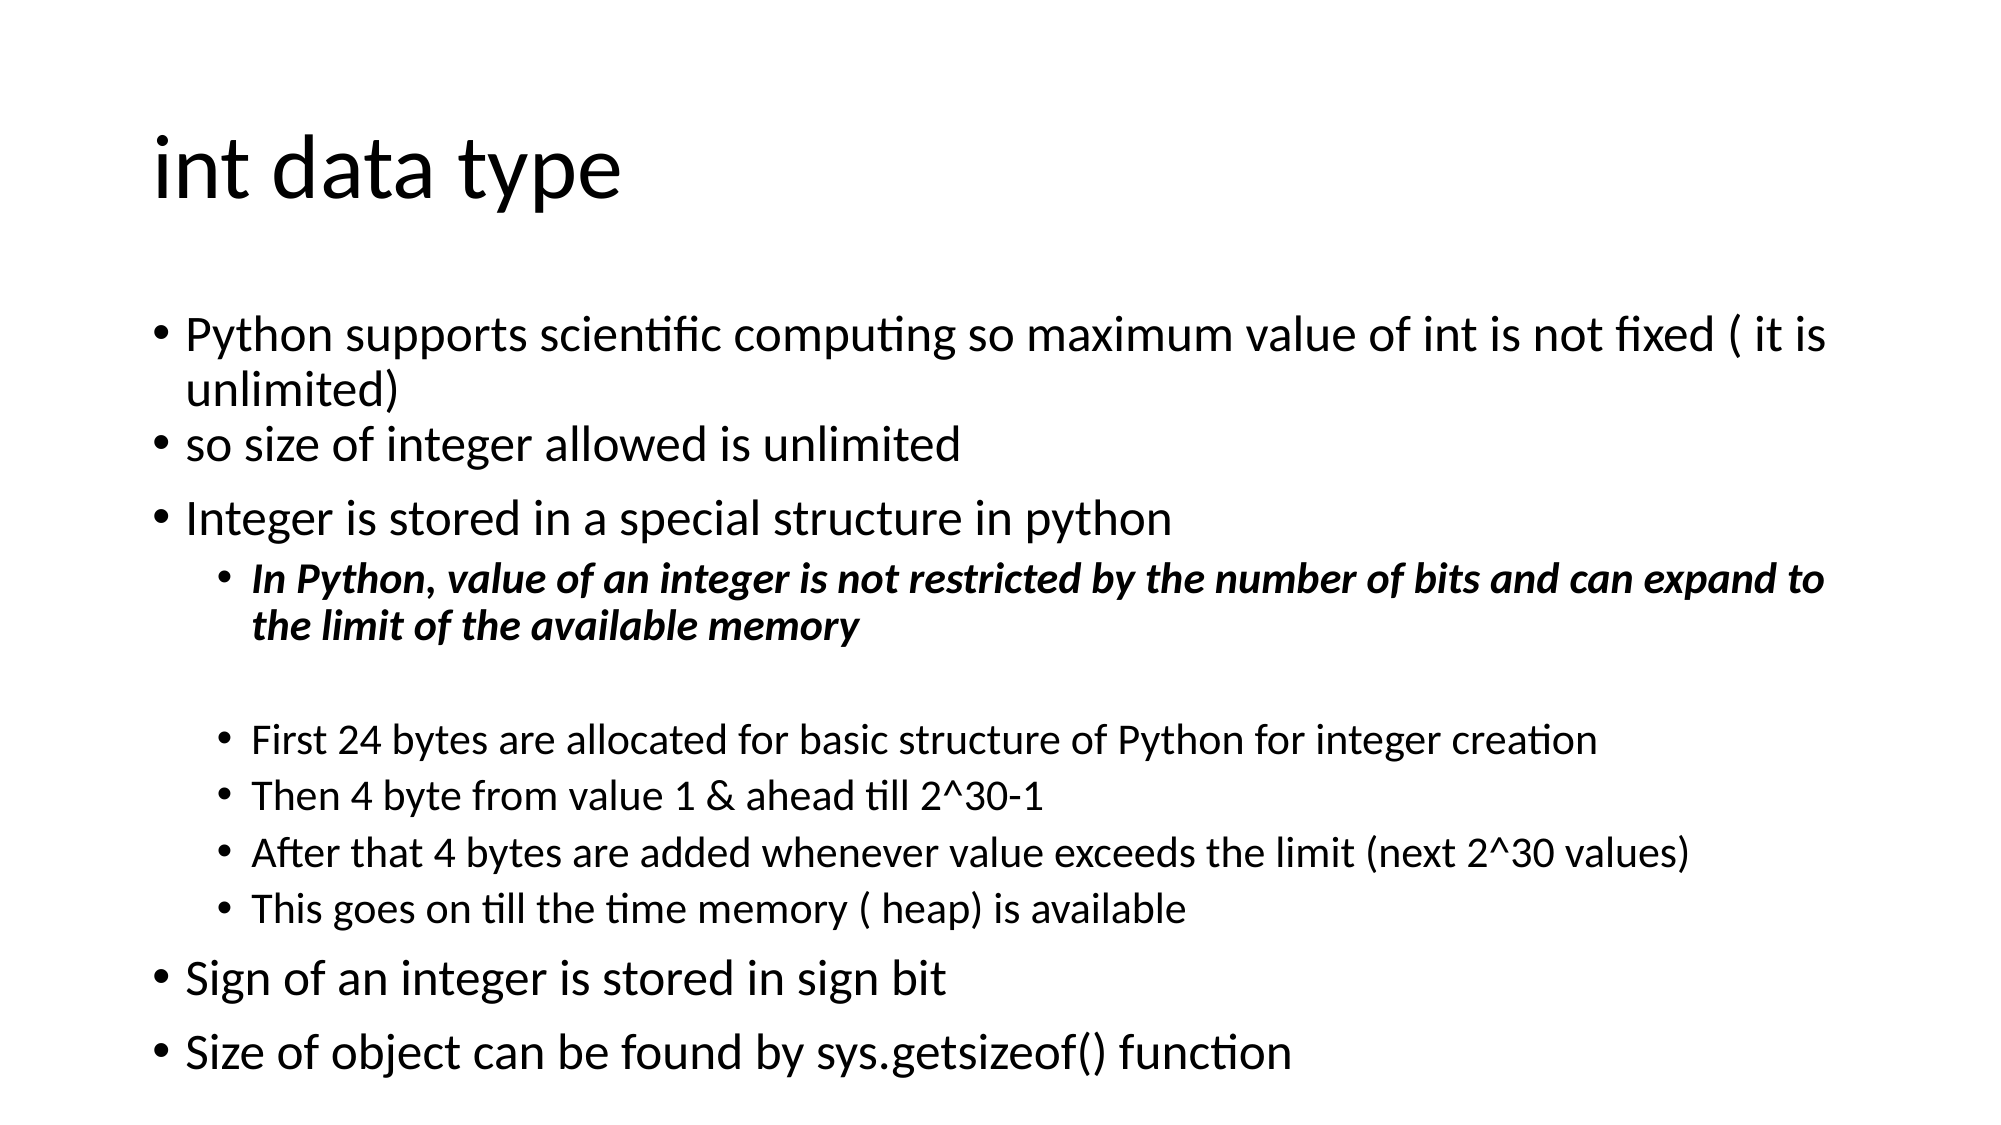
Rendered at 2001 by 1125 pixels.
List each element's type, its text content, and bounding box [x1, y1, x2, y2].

title int data type [137, 59, 1863, 278]
list Python supports scientific computing so maximum value of int is not fixed ( it is unlimited) so size of integer allowed is unlimited Integer is stored in a special structure in python In Python, value of an integer is not restricted by the number of bits and can expand to the limit of the available memory First 24 bytes are allocated for basic structure of Python for integer creation Then 4 byte from value 1 & ahead till 2^30-1 After that 4 bytes are added whenever value exceeds the limit (next 2^30 values) This goes on till the time memory ( heap) is available Sign of an integer is stored in sign bit Size of object can be found by sys.getsizeof() function [137, 299, 1863, 1096]
